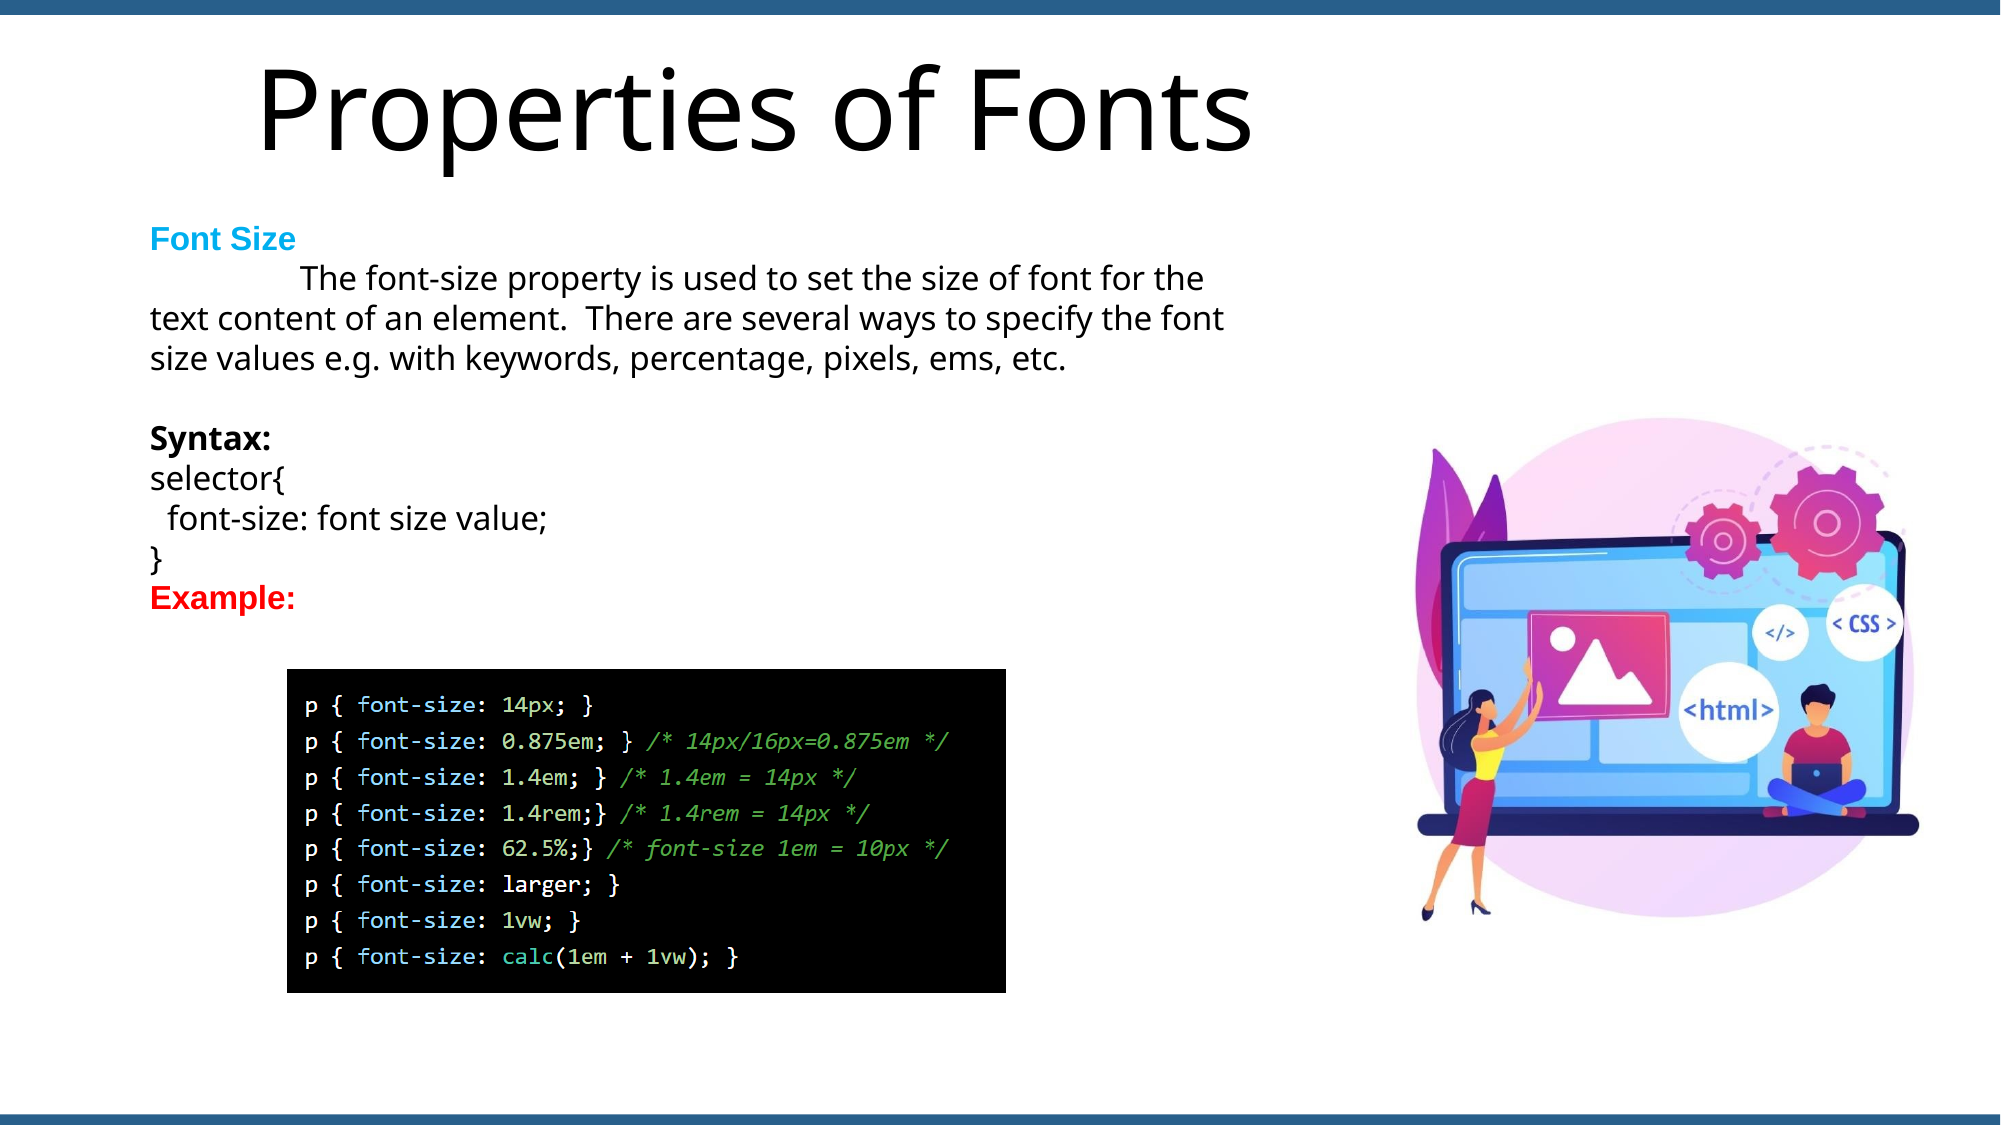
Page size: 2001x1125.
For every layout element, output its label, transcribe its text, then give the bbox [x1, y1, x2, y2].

picture [1410, 412, 1924, 927]
text_box Font Size The font-size property is used to set the size of font for the text content of an element. There are several ways to specify the font size values e.g. with keywords, percentage, pixels, ems, etc. Syntax: selector{ font-size: font size value; } Example: [147, 215, 1237, 617]
title Properties of Fonts [252, 35, 1324, 226]
picture [286, 669, 1006, 993]
